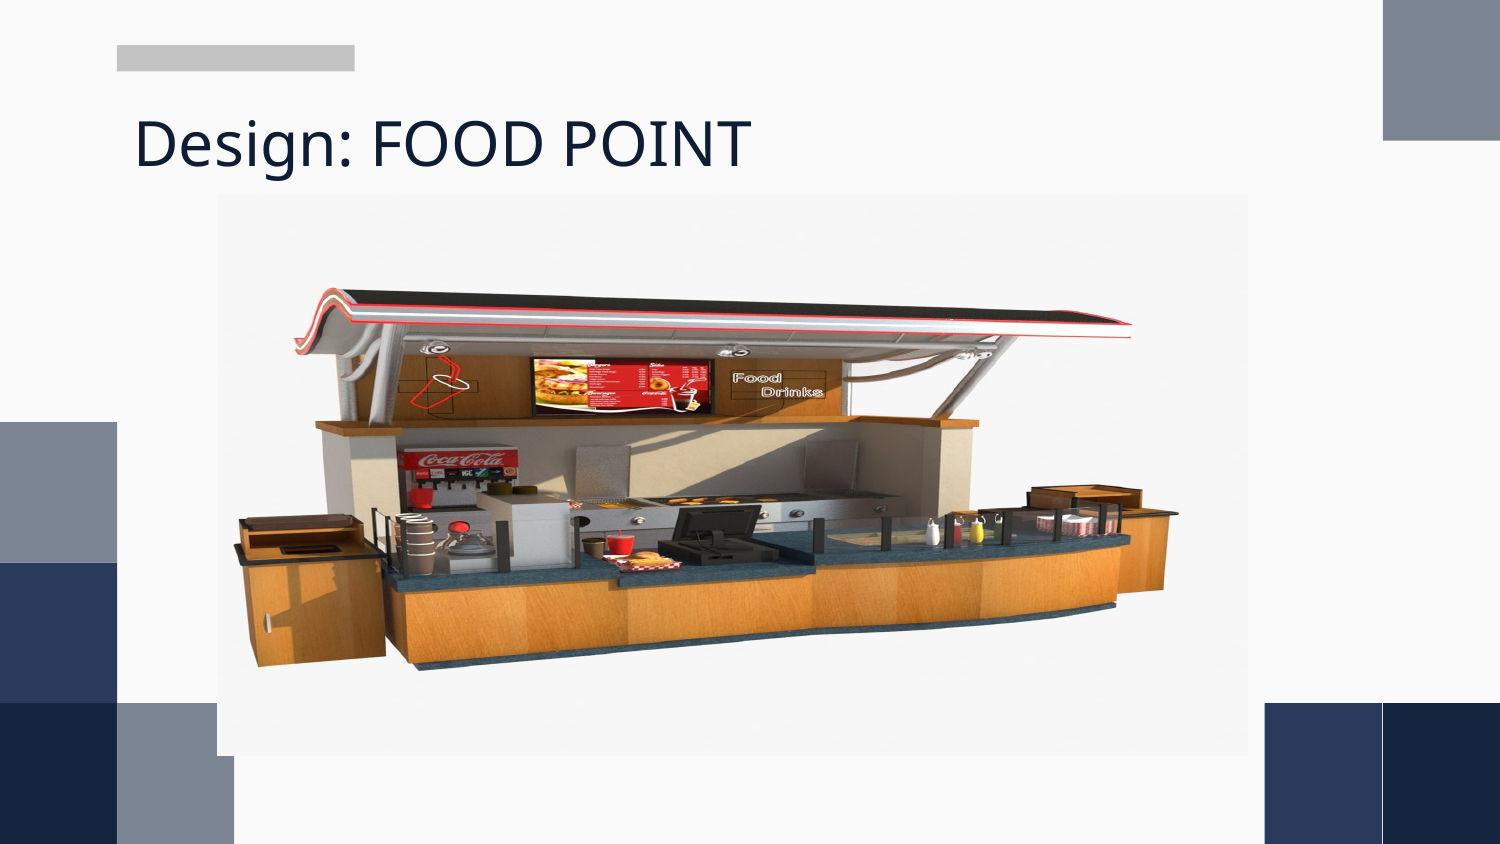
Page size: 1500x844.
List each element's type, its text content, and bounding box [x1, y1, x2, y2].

picture [217, 194, 1248, 756]
text_box [116, 703, 235, 844]
title Design: FOOD POINT [118, 88, 1382, 183]
text_box [1264, 703, 1382, 844]
